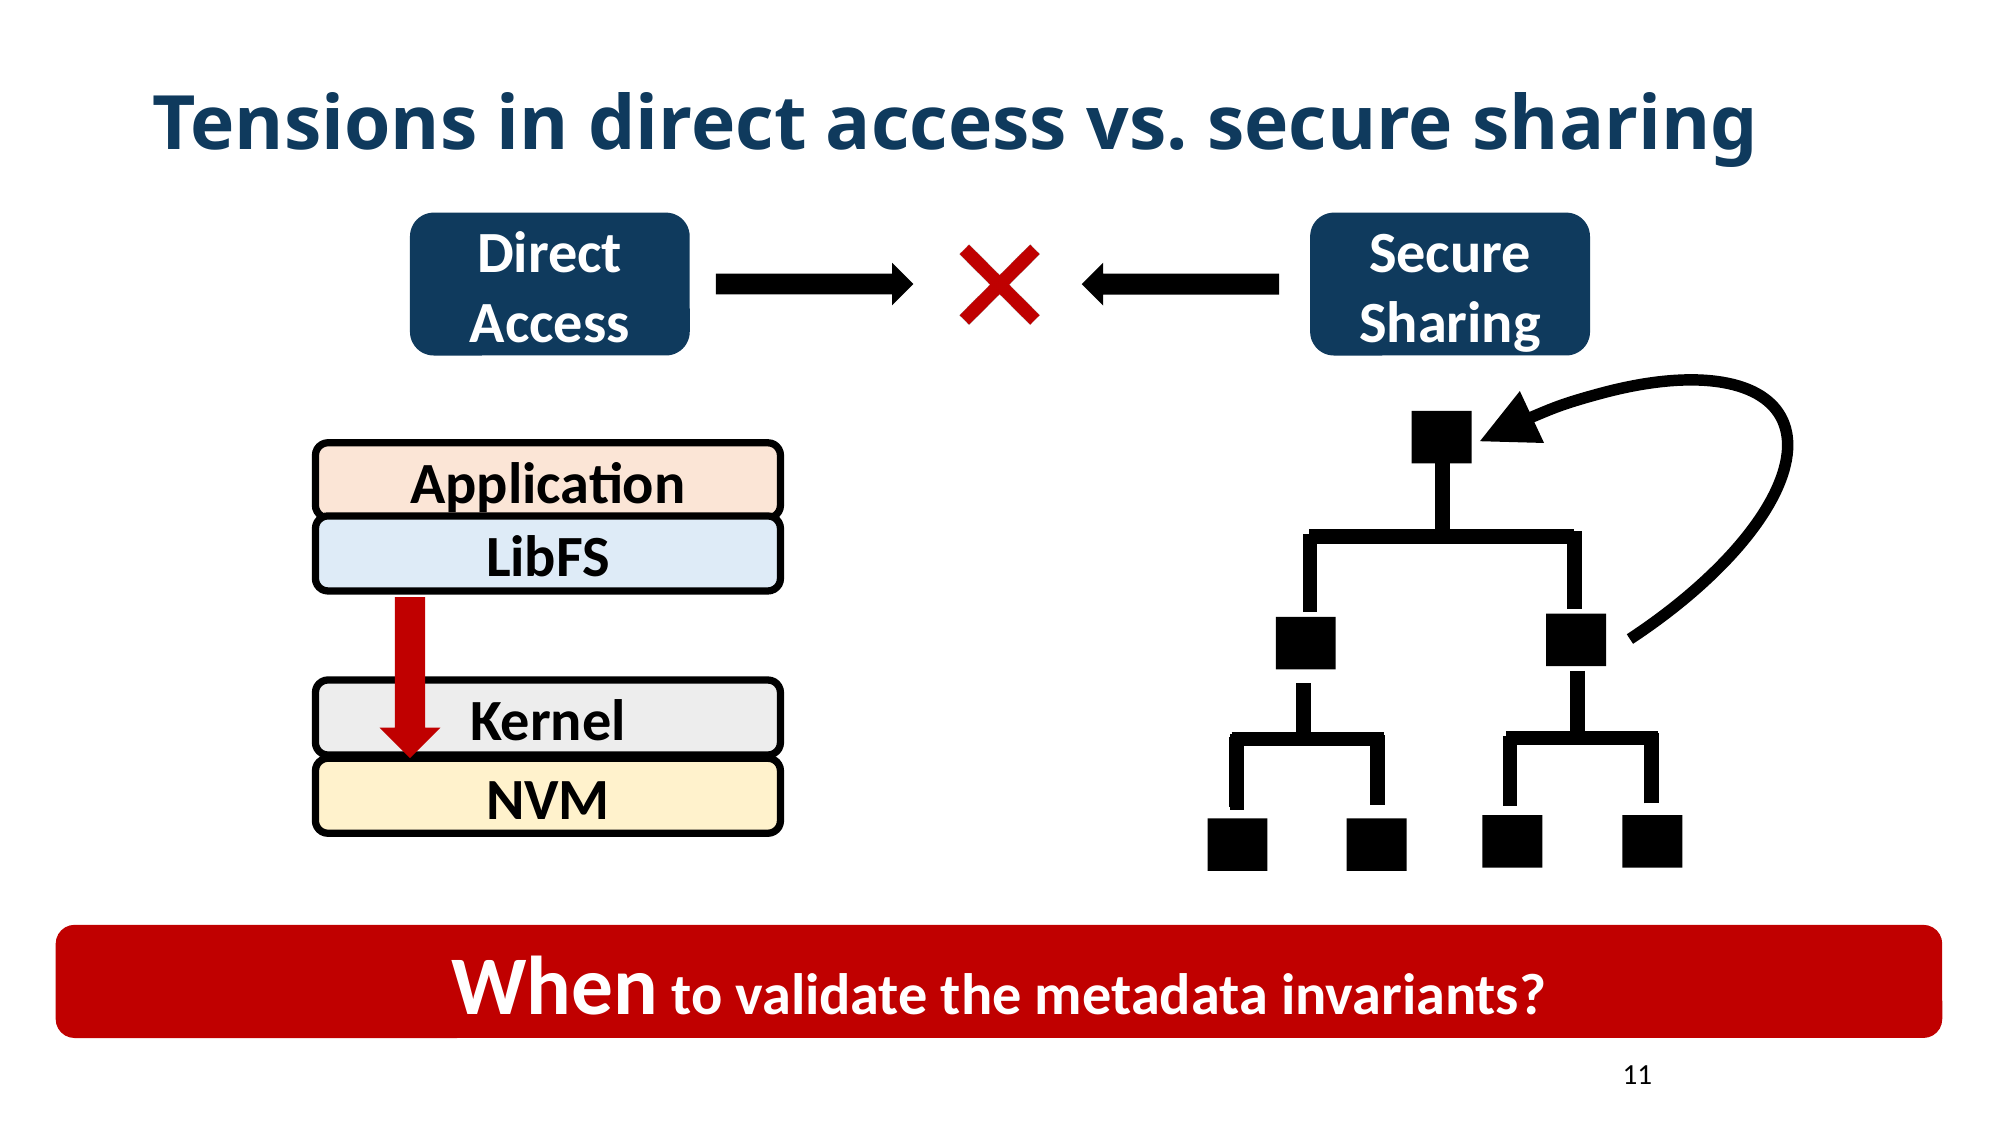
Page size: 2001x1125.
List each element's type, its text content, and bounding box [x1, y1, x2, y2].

text_box [1346, 817, 1408, 872]
text_box NVM [314, 757, 782, 835]
text_box [1411, 410, 1473, 464]
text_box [1231, 733, 1336, 810]
slide_number 11 [1412, 1042, 1863, 1103]
text_box LibFS [314, 514, 782, 592]
text_box Application [314, 441, 782, 517]
text_box Secure Sharing [1309, 211, 1592, 357]
text_box Tensions in direct access vs. secure sharing [137, 59, 1945, 190]
text_box When to validate the metadata invariants? [55, 924, 1943, 1039]
text_box Kernel [414, 678, 782, 757]
text_box [1206, 817, 1268, 872]
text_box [1336, 734, 1385, 807]
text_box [1308, 531, 1575, 612]
text_box [1081, 262, 1280, 306]
text_box Kernel [314, 678, 406, 757]
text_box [1506, 733, 1659, 806]
text_box [1621, 814, 1683, 869]
picture [945, 229, 1054, 339]
text_box [1275, 616, 1337, 670]
text_box [1479, 379, 1789, 640]
text_box [715, 262, 914, 306]
text_box [377, 596, 443, 760]
text_box [1545, 613, 1607, 667]
text_box [1481, 814, 1543, 869]
text_box Direct Access [408, 211, 691, 357]
